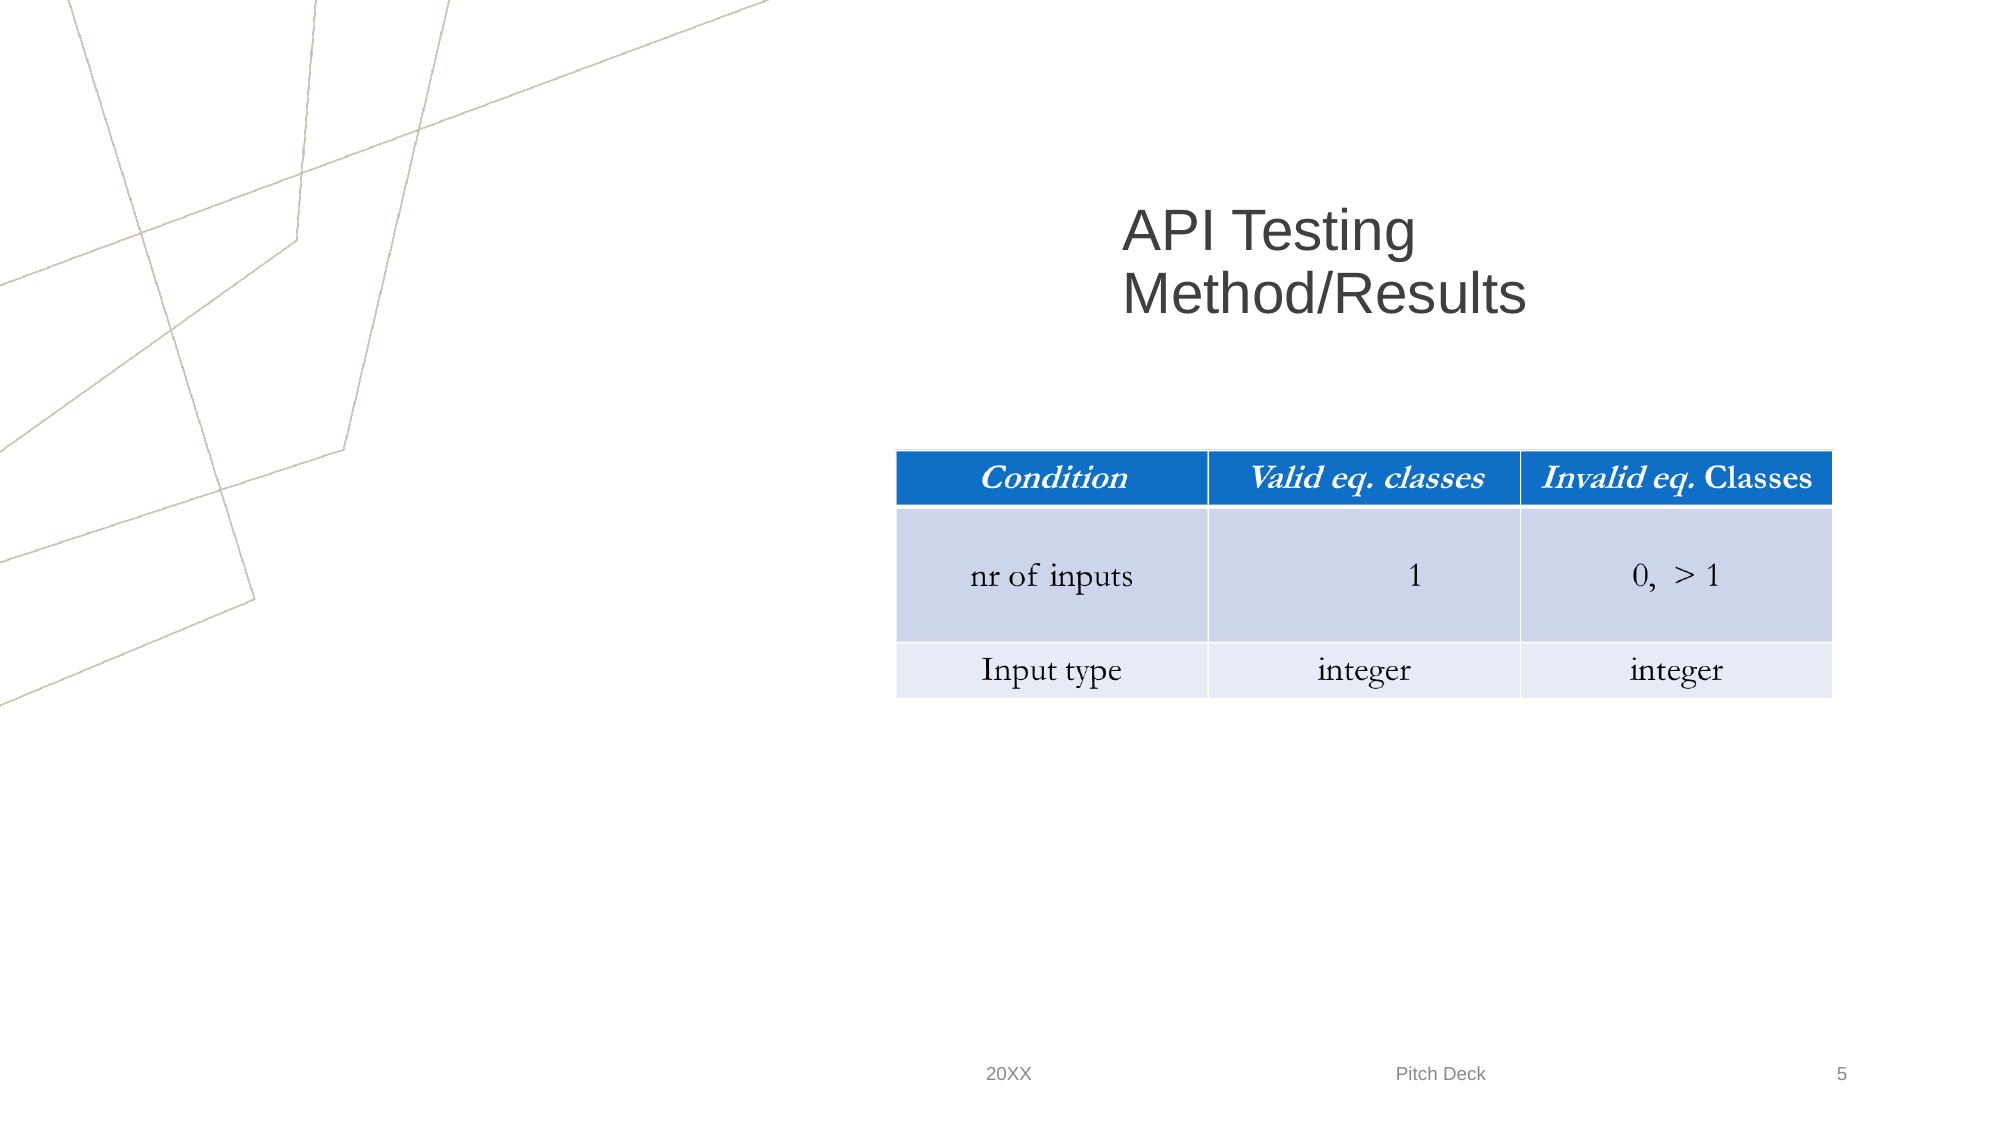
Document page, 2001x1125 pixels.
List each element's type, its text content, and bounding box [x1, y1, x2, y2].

slide_number 20XX [971, 1042, 1127, 1103]
slide_number ‹#› [1755, 1042, 1863, 1103]
title API Testing Method/Results [1107, 116, 1623, 334]
picture [894, 445, 1836, 710]
picture [0, 0, 803, 720]
footer Pitch Deck [1174, 1042, 1707, 1103]
